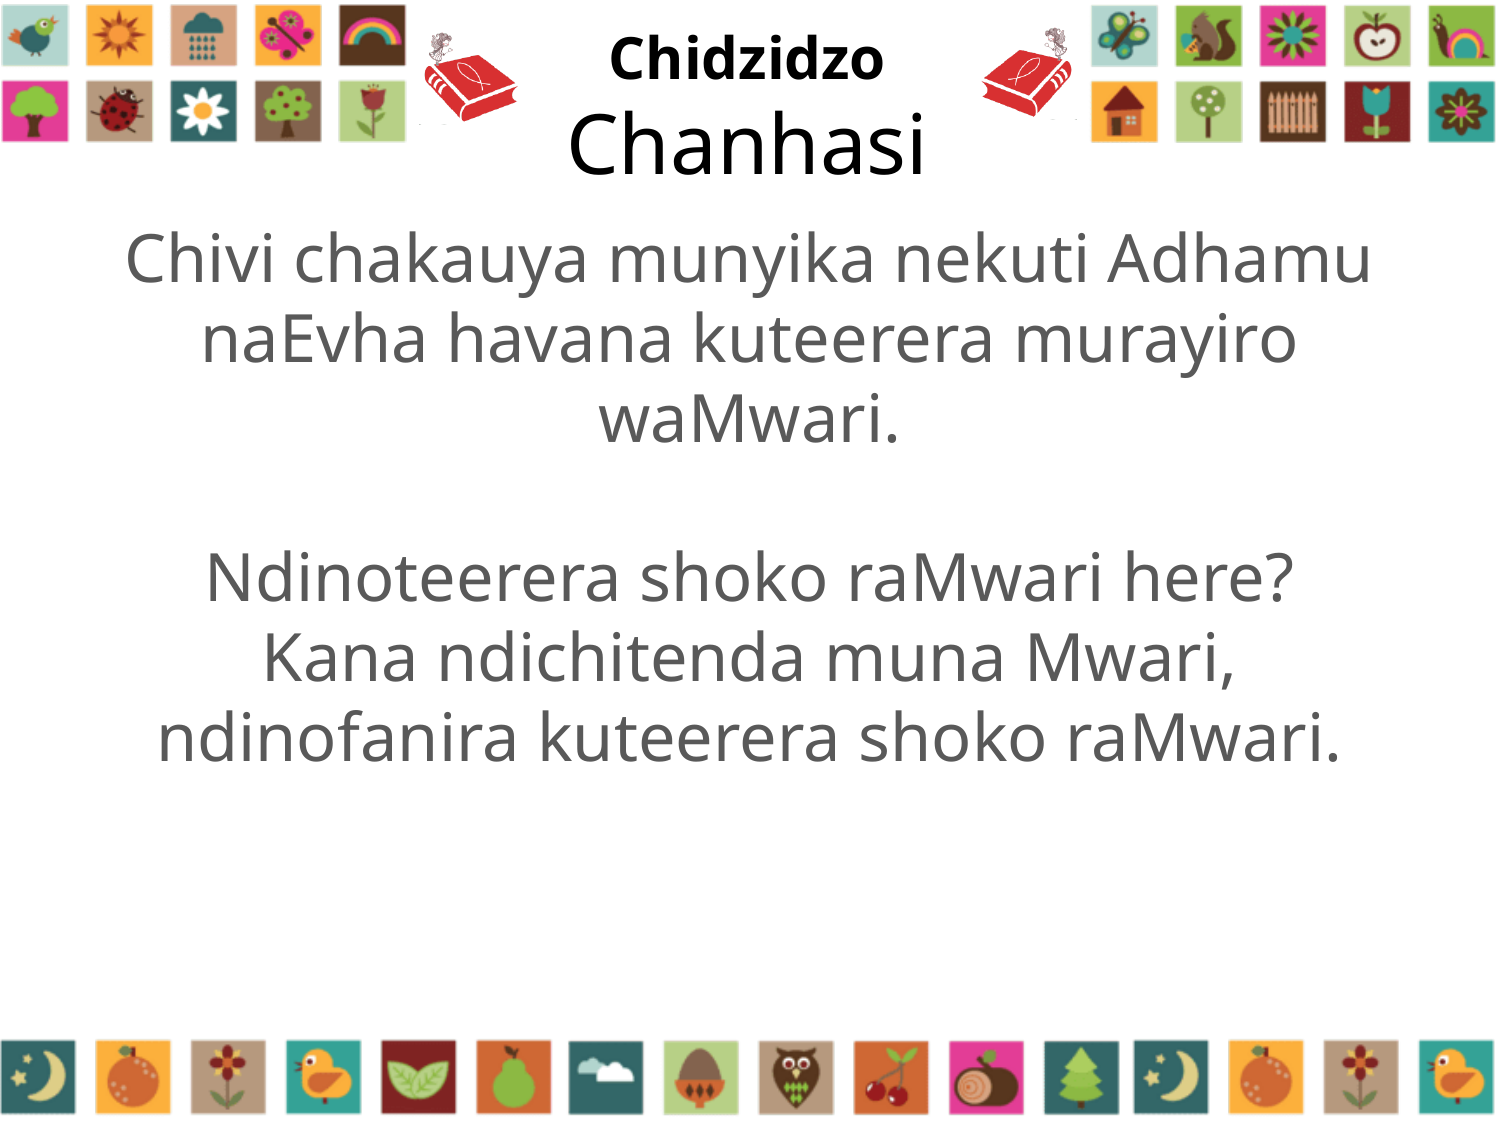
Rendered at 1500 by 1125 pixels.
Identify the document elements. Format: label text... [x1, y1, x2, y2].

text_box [0, 1028, 1500, 1118]
picture [0, 3, 550, 150]
picture [950, 3, 1500, 150]
text_box Chivi chakauya munyika nekuti Adhamu naEvha havana kuteerera murayiro waMwari. Ndinoteerera shoko raMwari here? Kana ndichitenda muna Mwari, ndinofanira kuteerera shoko raMwari. [76, 208, 1424, 783]
text_box Chidzidzo Chanhasi [414, 13, 1080, 199]
